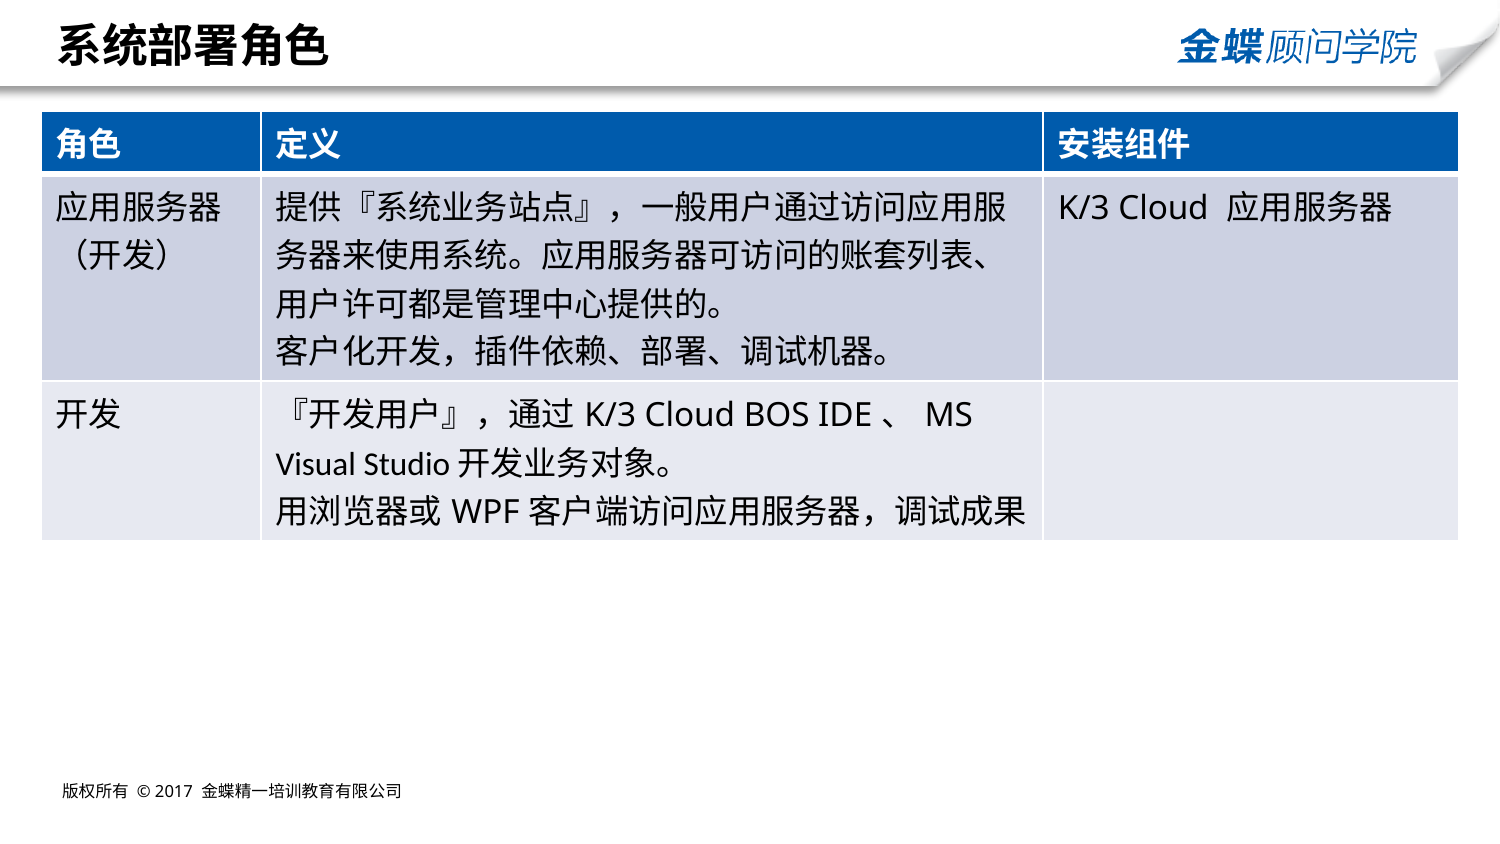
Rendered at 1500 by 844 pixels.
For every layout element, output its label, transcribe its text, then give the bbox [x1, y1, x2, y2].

table_header 安装组件 [1044, 112, 1458, 171]
table_cell 『开发用户』，通过K/3 Cloud BOS IDE、MS Visual Studio开发业务对象。 用浏览器或WPF客户端访问应用服务器，调试成果 [262, 382, 1042, 540]
table_cell 应用服务器（开发） [42, 177, 260, 380]
picture [0, 0, 1500, 86]
title 系统部署角色 [41, 2, 1336, 86]
table_cell 提供『系统业务站点』，一般用户通过访问应用服务器来使用系统。应用服务器可访问的账套列表、用户许可都是管理中心提供的。 客户化开发，插件依赖、部署、调试机器。 [262, 177, 1042, 380]
table_header 定义 [262, 112, 1042, 171]
table_cell 开发 [42, 382, 260, 540]
table_header 角色 [42, 112, 260, 171]
table_cell [1044, 382, 1458, 540]
table_cell K/3 Cloud 应用服务器 [1044, 177, 1458, 380]
